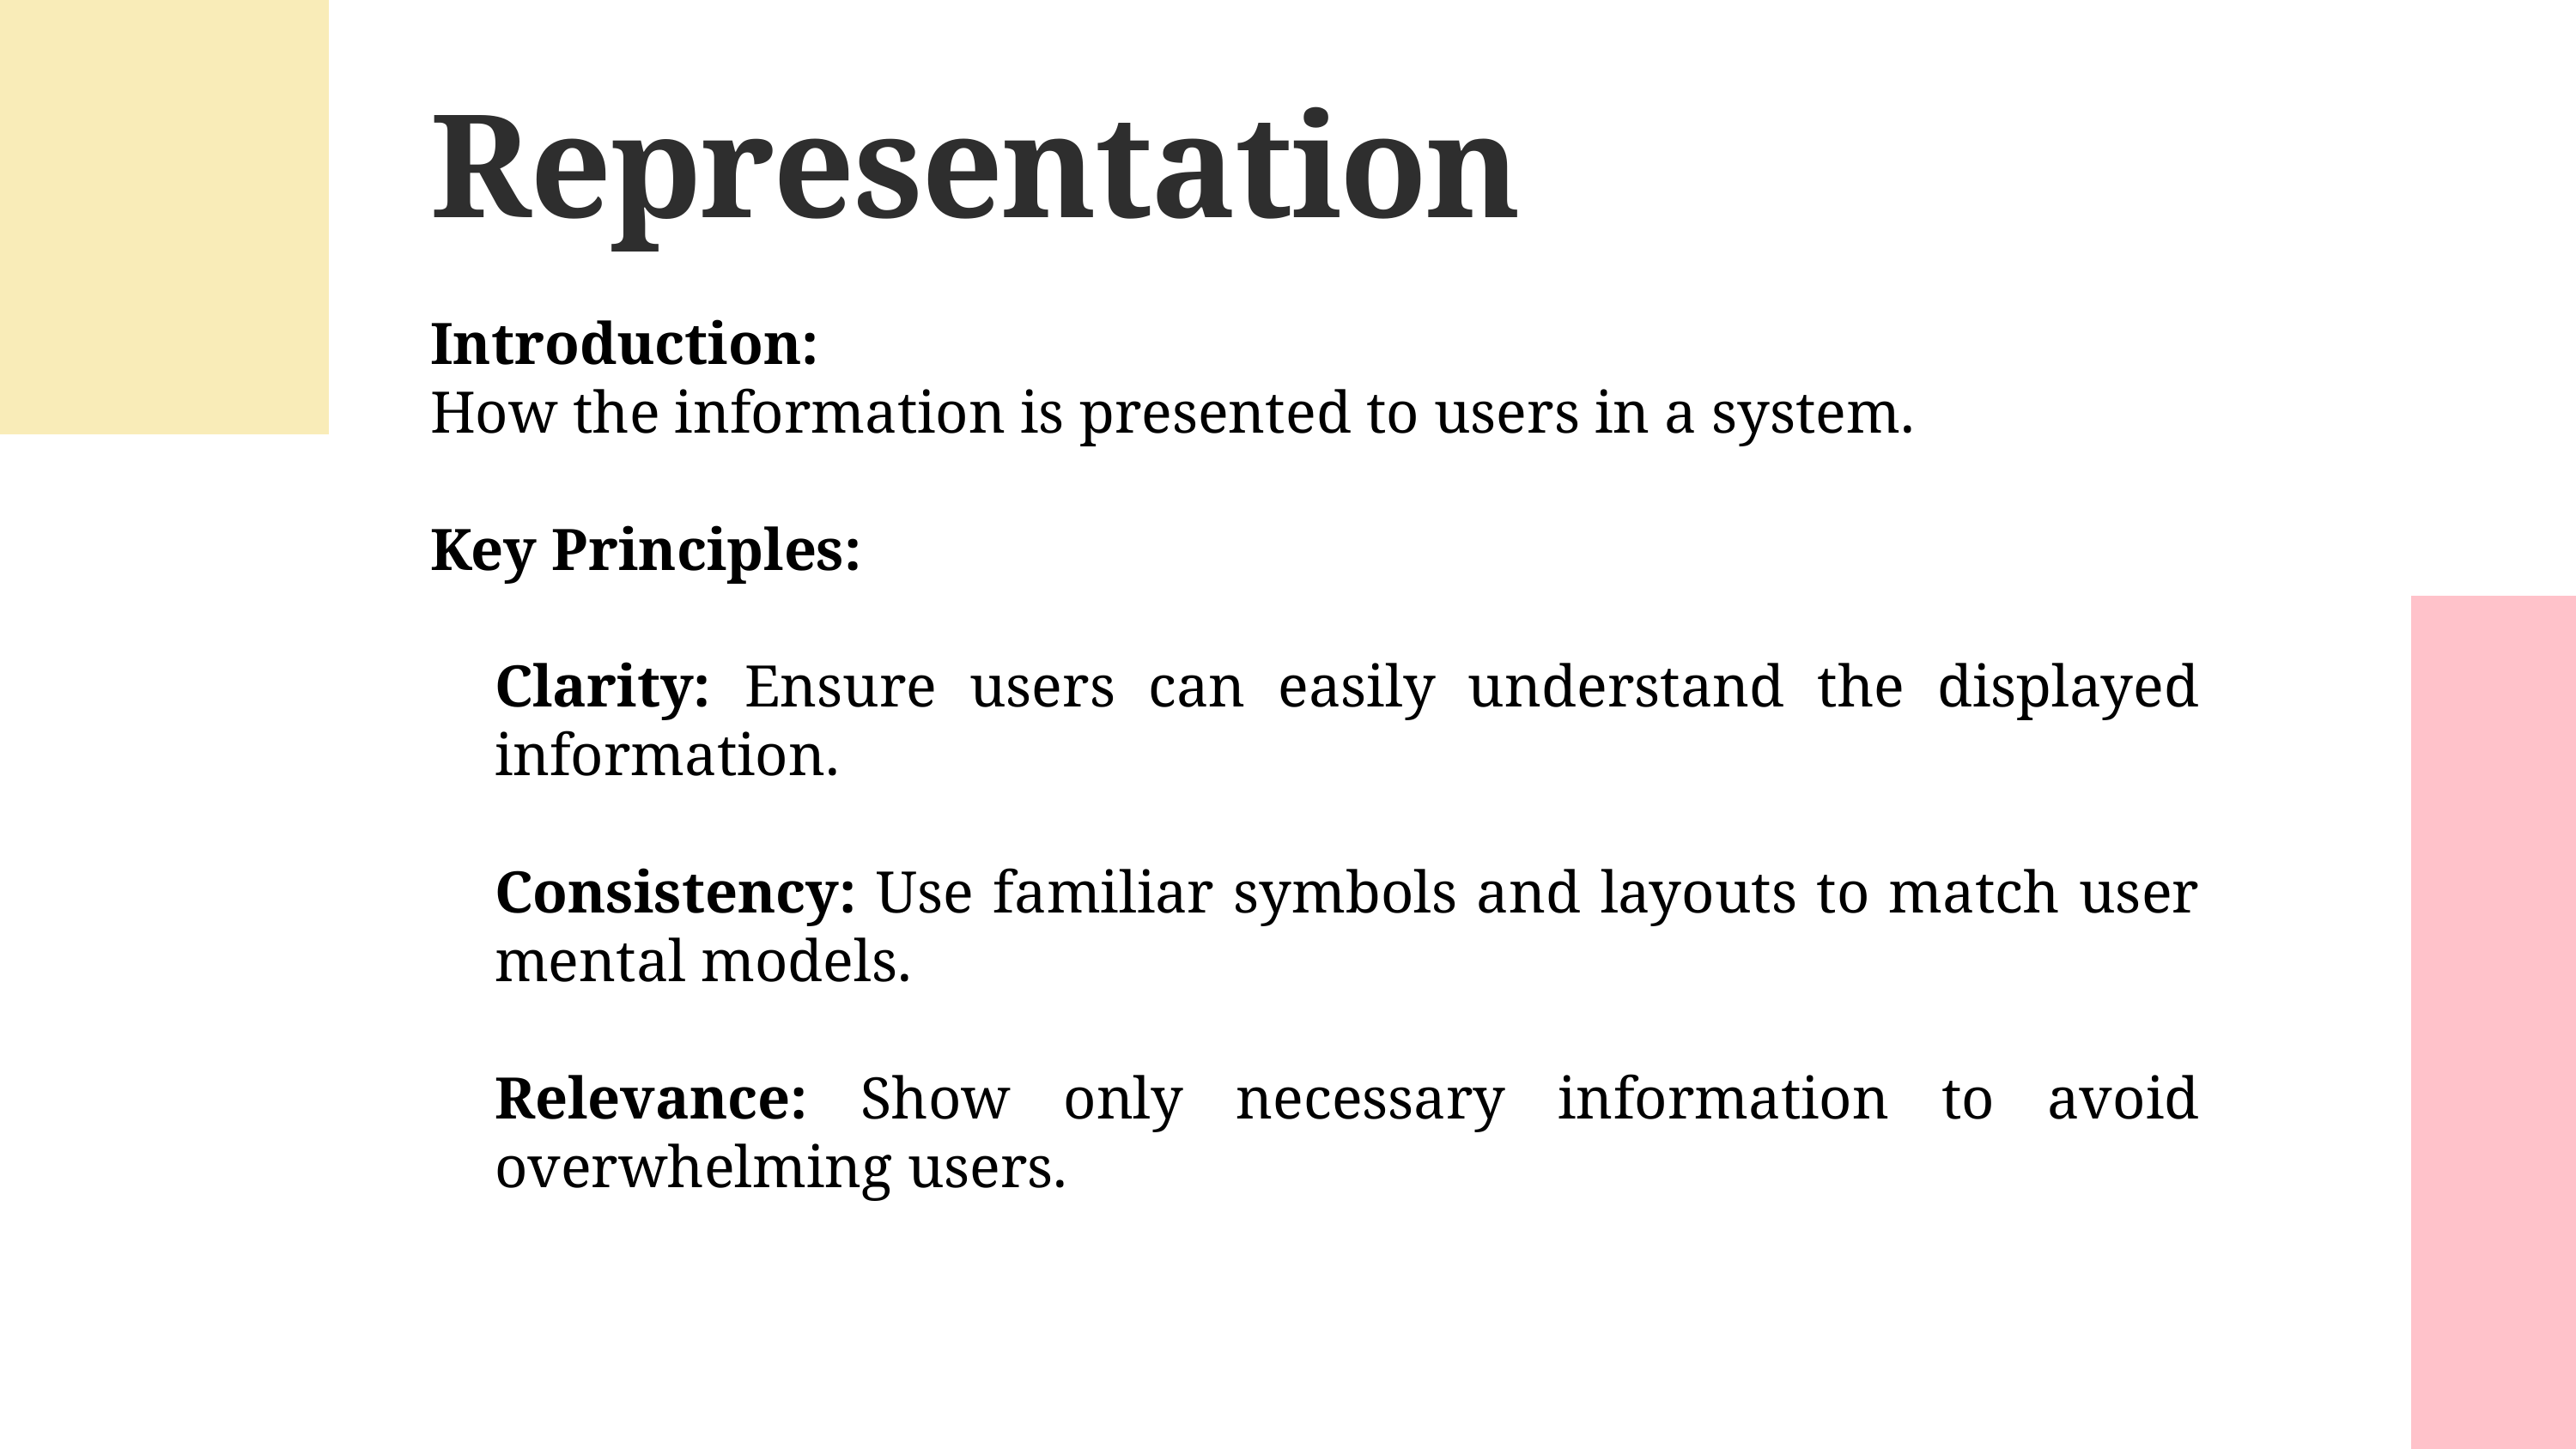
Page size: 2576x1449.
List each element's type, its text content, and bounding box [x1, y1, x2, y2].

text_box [2410, 595, 2576, 1449]
text_box Representation [430, 120, 2490, 246]
text_box Introduction: How the information is presented to users in a system. Key Principles: Clarity: Ensure users can easily understand the displayed information. Consistency: Use familiar symbols and layouts to match user mental models. Relevance: Show only necessary information to avoid overwhelming users. [430, 306, 2201, 1337]
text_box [0, 0, 330, 435]
